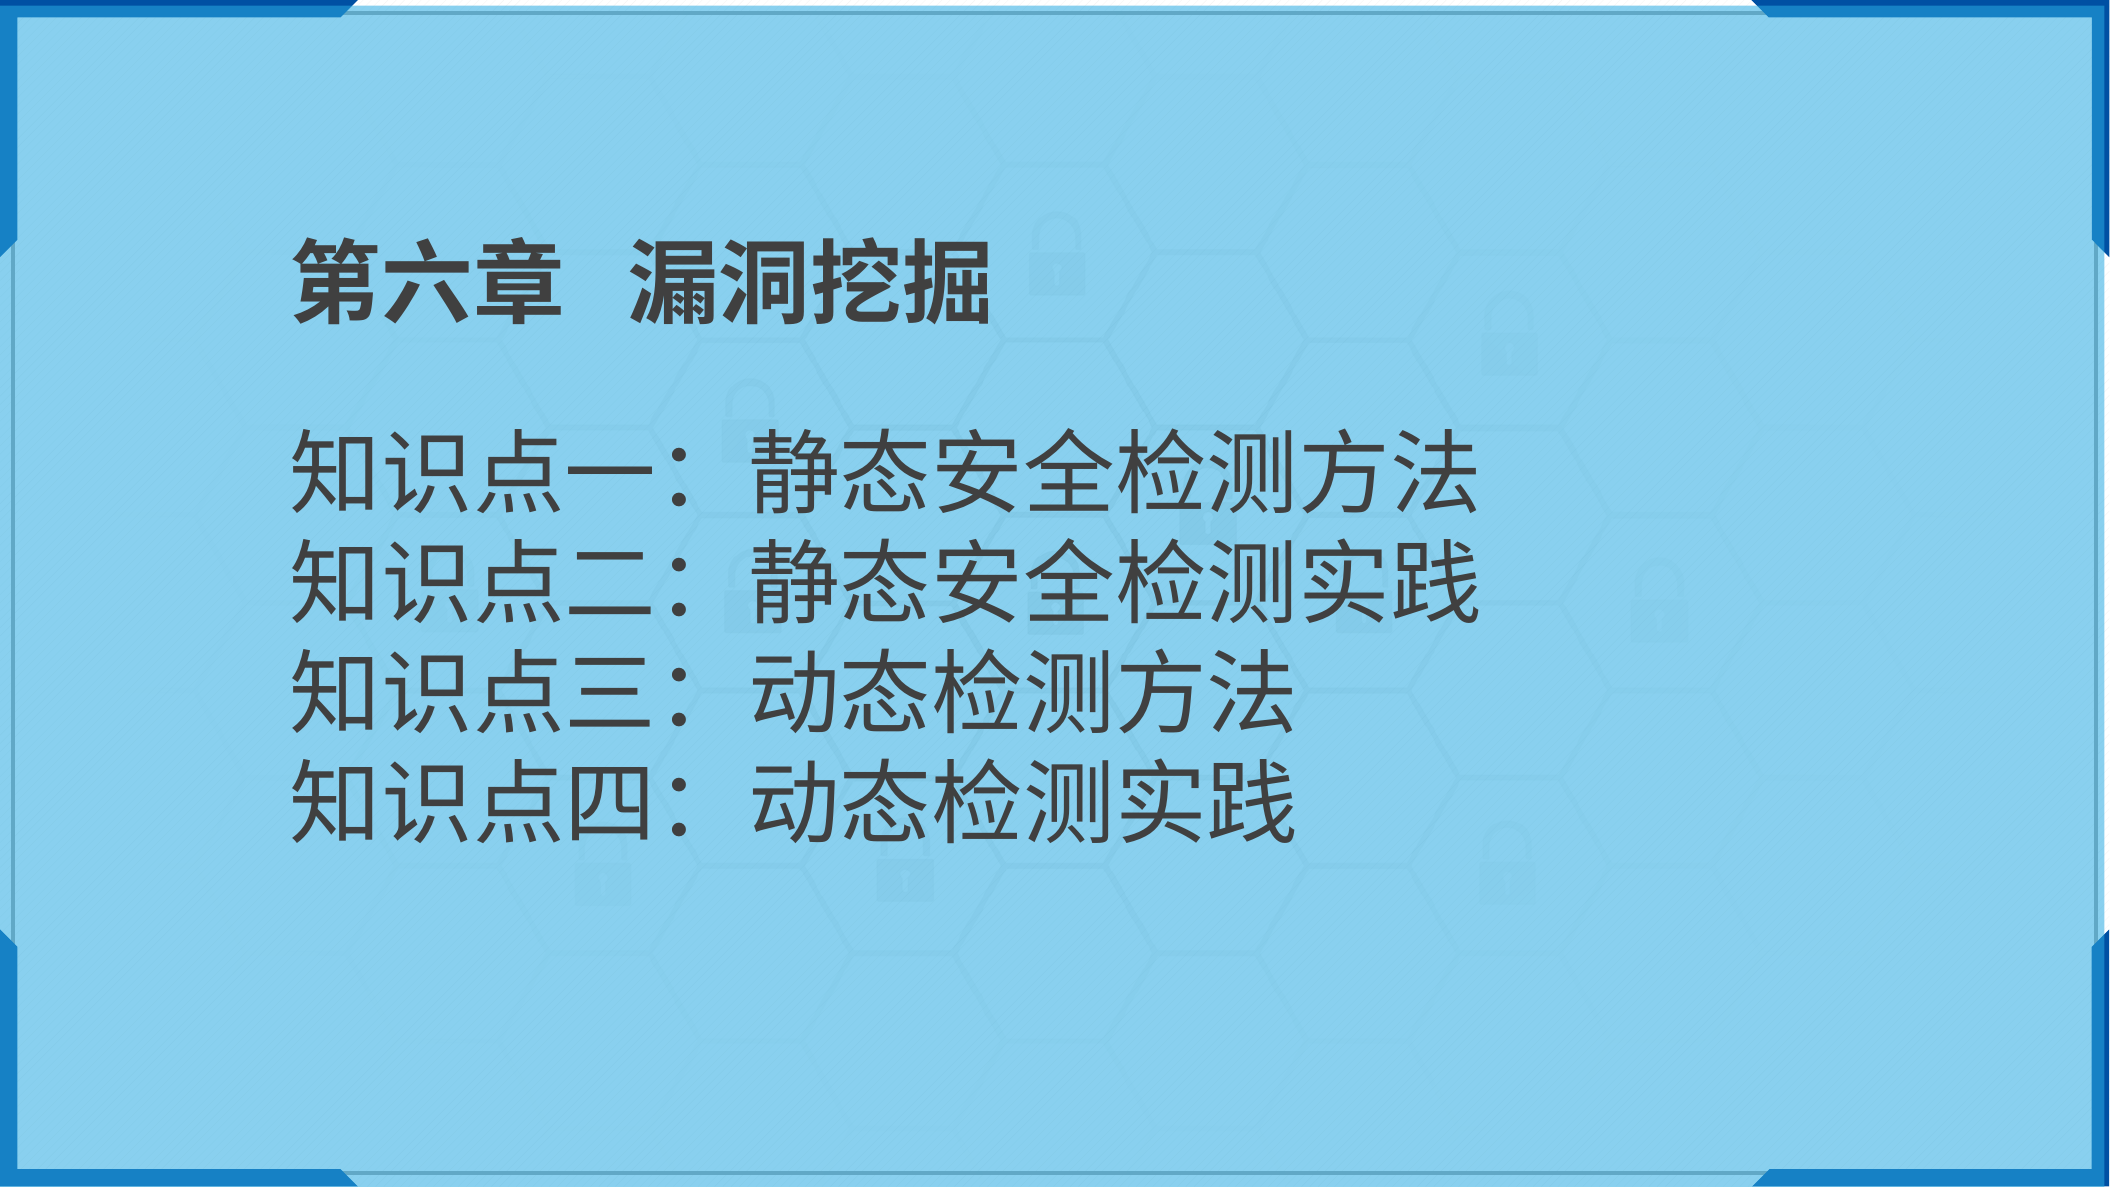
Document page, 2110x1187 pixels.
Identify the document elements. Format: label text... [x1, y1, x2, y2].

text_box [0, 5, 2105, 1187]
text_box 第六章 漏洞挖掘 知识点一：静态安全检测方法 知识点二：静态安全检测实践 知识点三：动态检测方法 知识点四：动态检测实践 [275, 217, 2024, 863]
picture [80, 0, 2029, 5]
